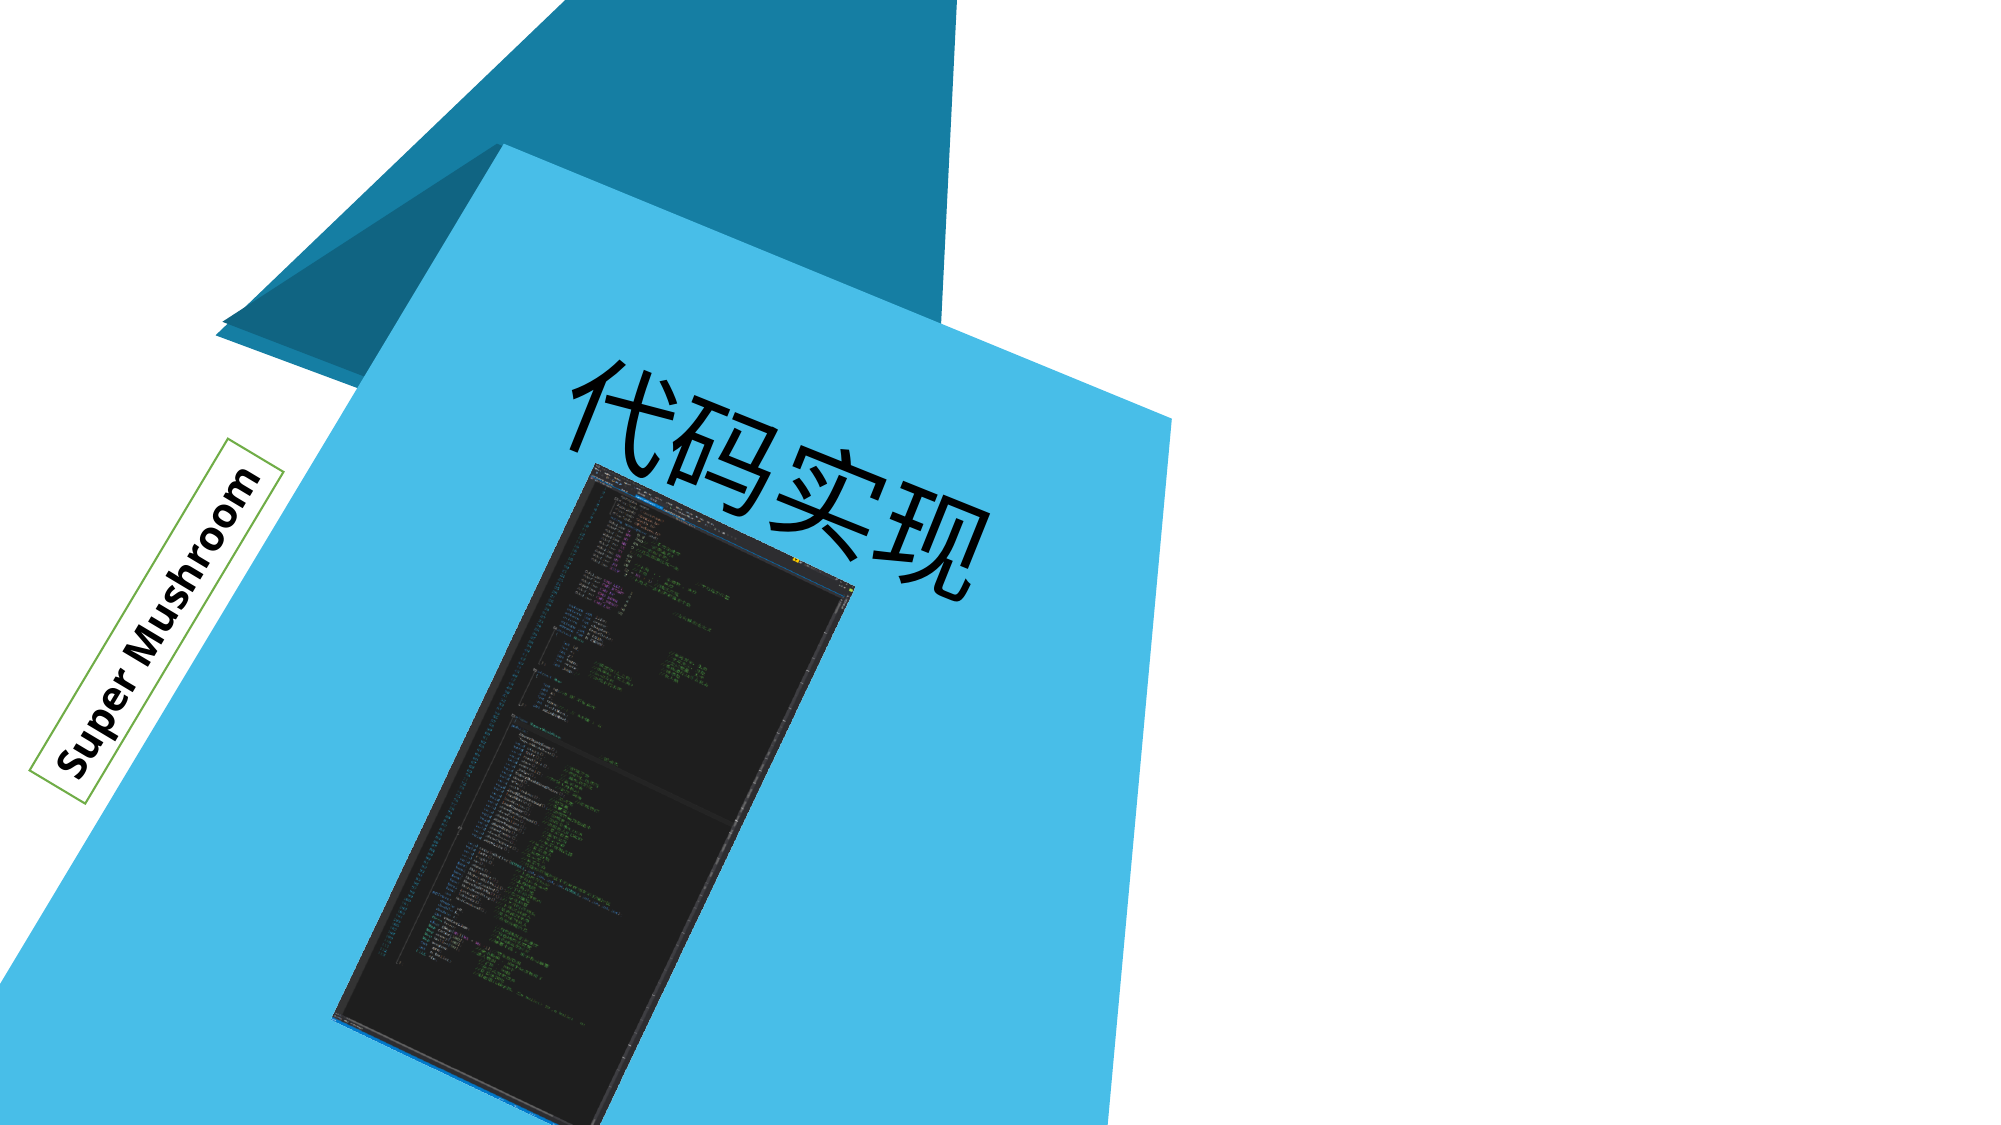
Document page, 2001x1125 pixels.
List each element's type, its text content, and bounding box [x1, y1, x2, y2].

text_box Super Mushroom [28, 437, 285, 806]
text_box [213, 324, 362, 389]
picture [332, 464, 855, 1125]
text_box [245, 0, 959, 322]
text_box 代码实现 [531, 319, 1025, 632]
text_box [0, 142, 1173, 1125]
text_box [220, 142, 501, 377]
